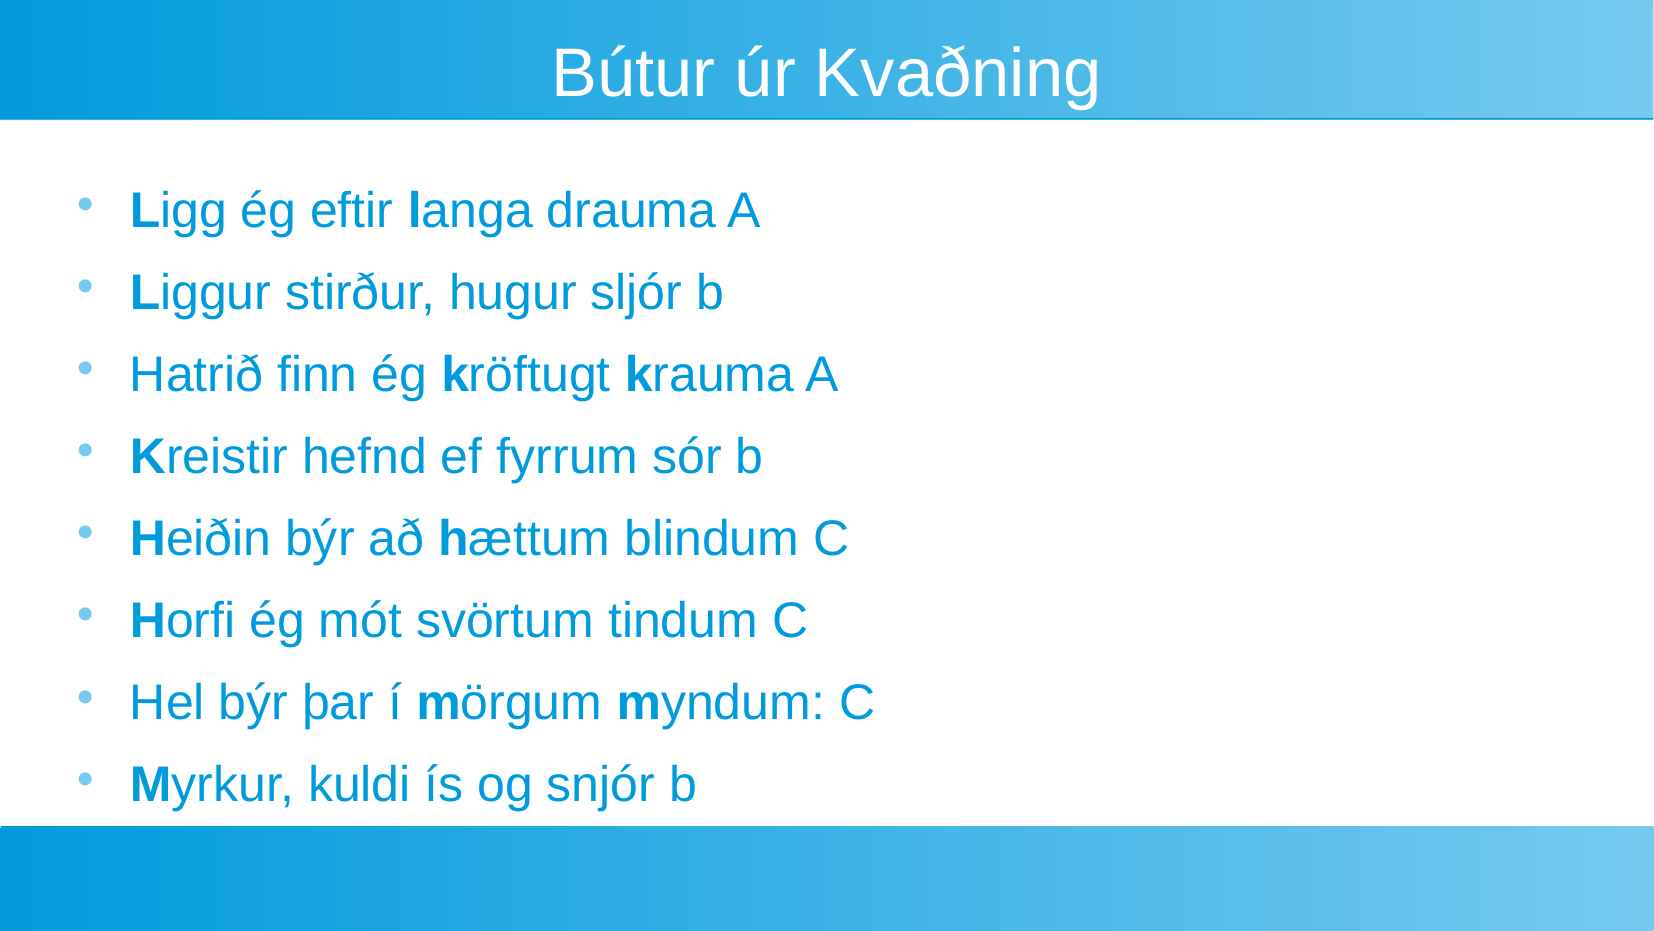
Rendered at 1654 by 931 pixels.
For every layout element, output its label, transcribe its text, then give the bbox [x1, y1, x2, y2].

list Ligg ég eftir langa drauma A Liggur stirður, hugur sljór b Hatrið finn ég kröftugt krauma A Kreistir hefnd ef fyrrum sór b Heiðin býr að hættum blindum C Horfi ég mót svörtum tindum C Hel býr þar í mörgum myndum: C Myrkur, kuldi ís og snjór b [59, 177, 1595, 768]
title Bútur úr Kvaðning [59, 29, 1595, 108]
